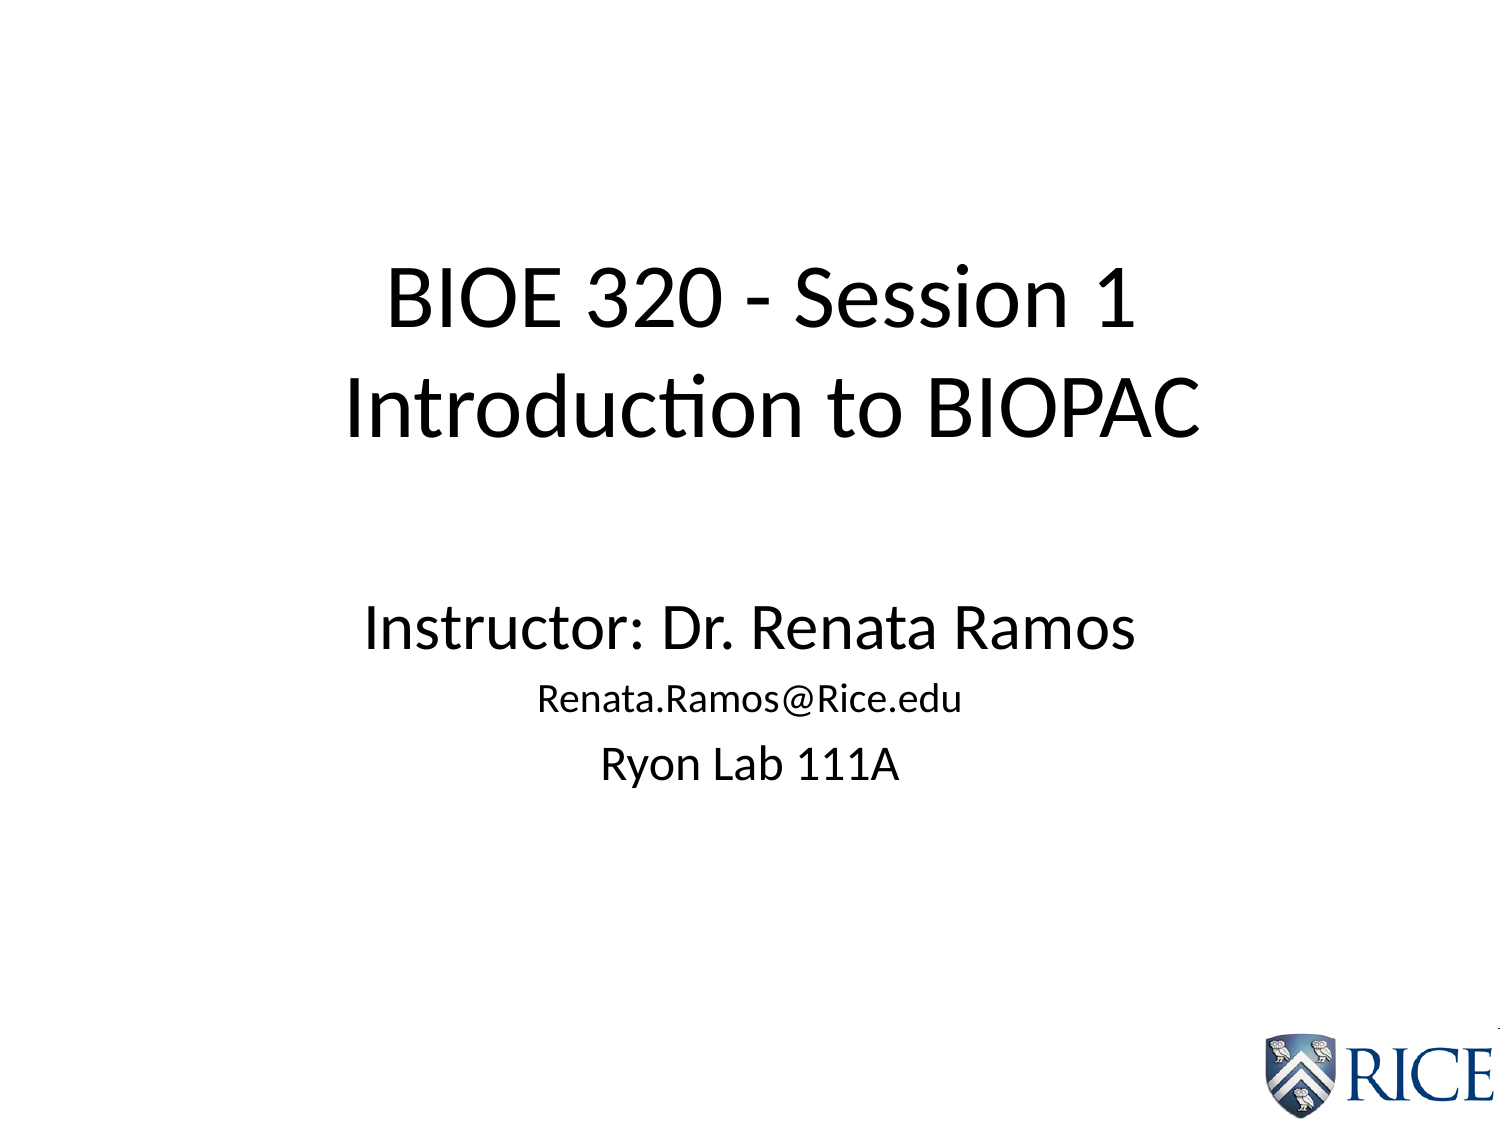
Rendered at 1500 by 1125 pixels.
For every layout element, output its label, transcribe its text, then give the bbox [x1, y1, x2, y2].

picture [1262, 1028, 1500, 1125]
subtitle Instructor: Dr. Renata Ramos Renata.Ramos@Rice.edu Ryon Lab 111A [225, 575, 1275, 863]
title BIOE 320 - Session 1 Introduction to BIOPAC [125, 224, 1400, 467]
